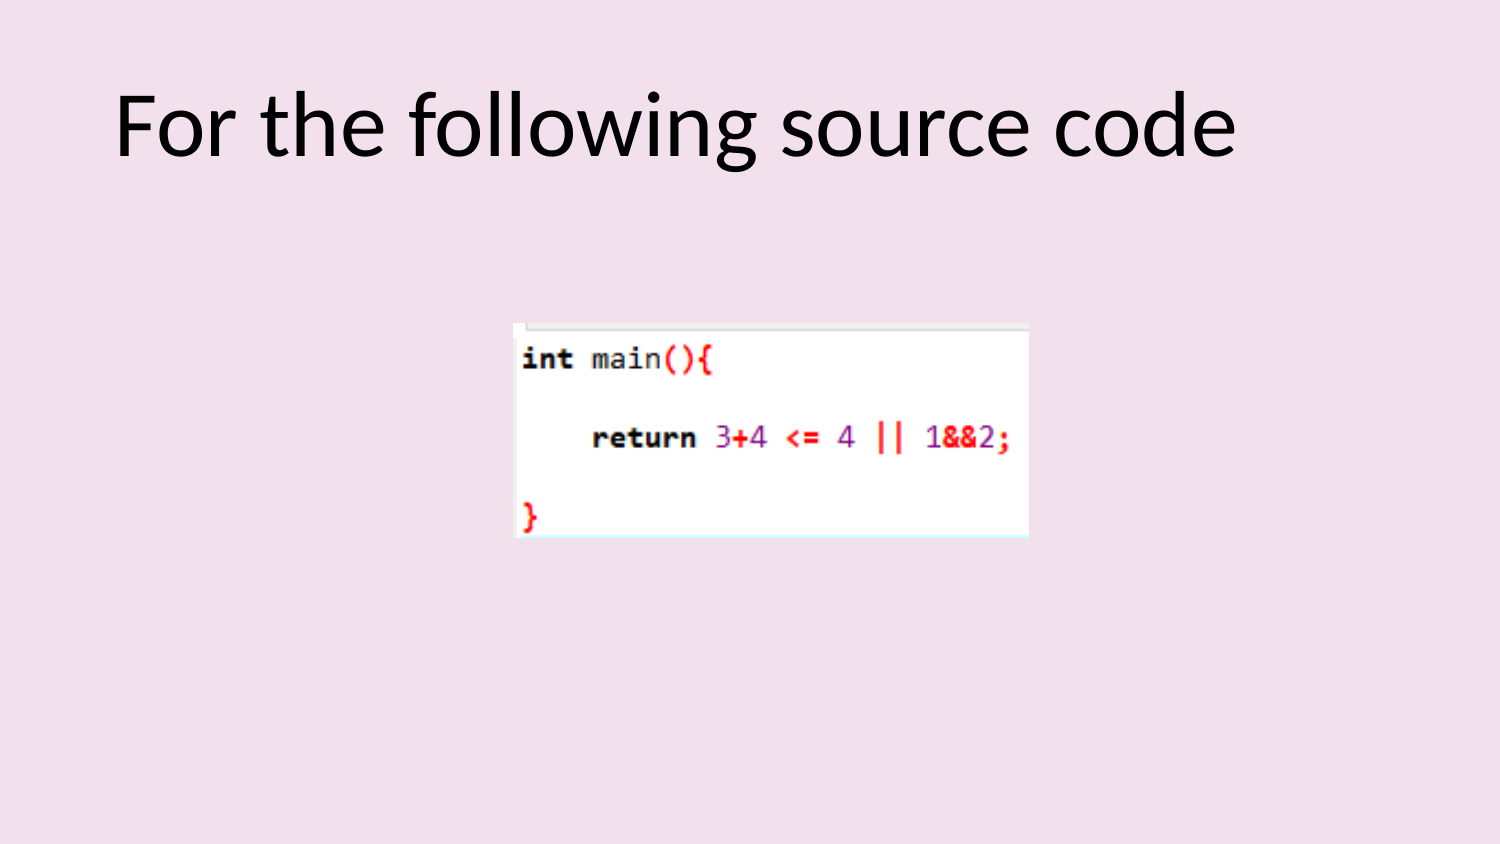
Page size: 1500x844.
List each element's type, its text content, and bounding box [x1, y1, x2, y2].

title For the following source code [103, 44, 1398, 208]
picture [513, 322, 1029, 539]
